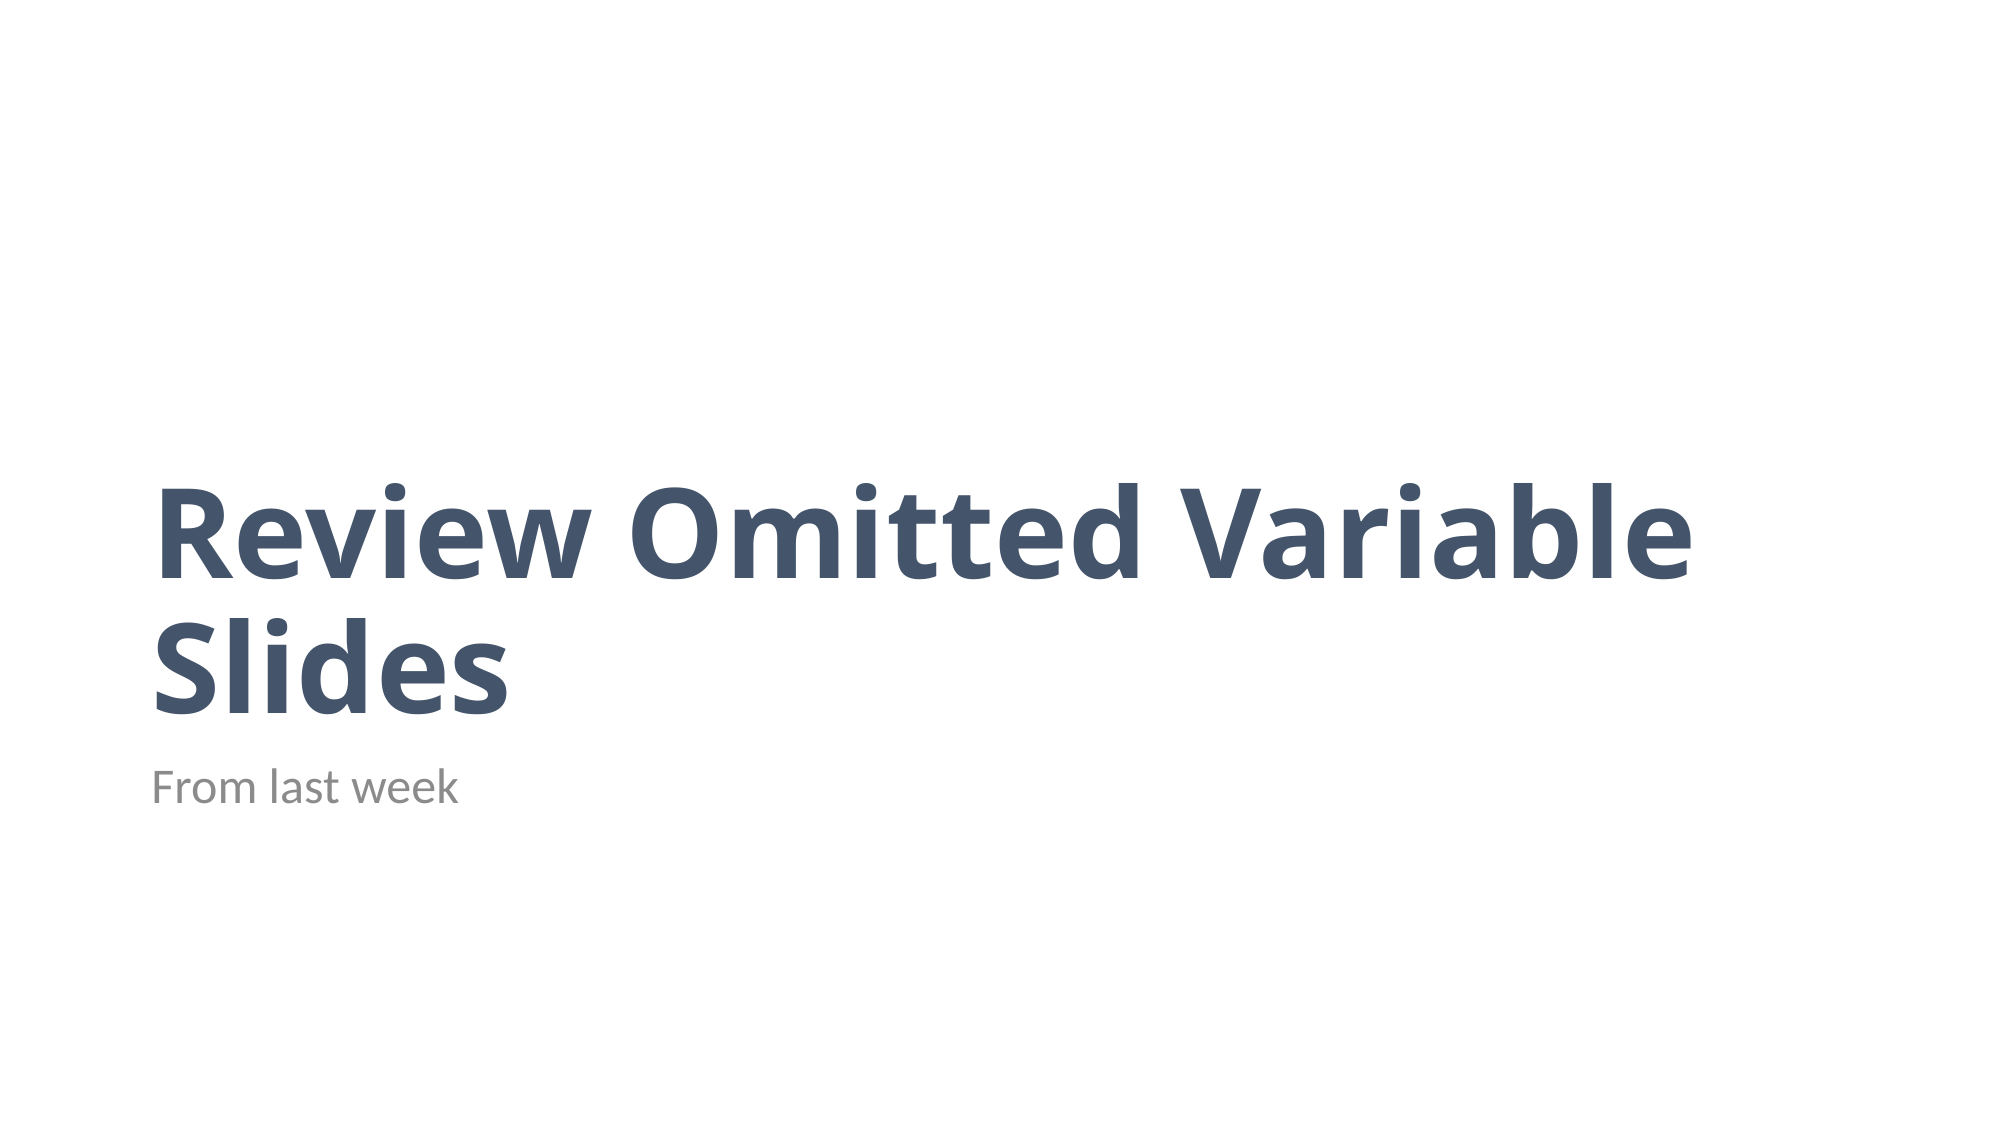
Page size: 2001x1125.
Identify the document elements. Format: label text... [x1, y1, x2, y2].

title Review Omitted Variable Slides [136, 280, 1862, 749]
list From last week [136, 752, 1862, 999]
